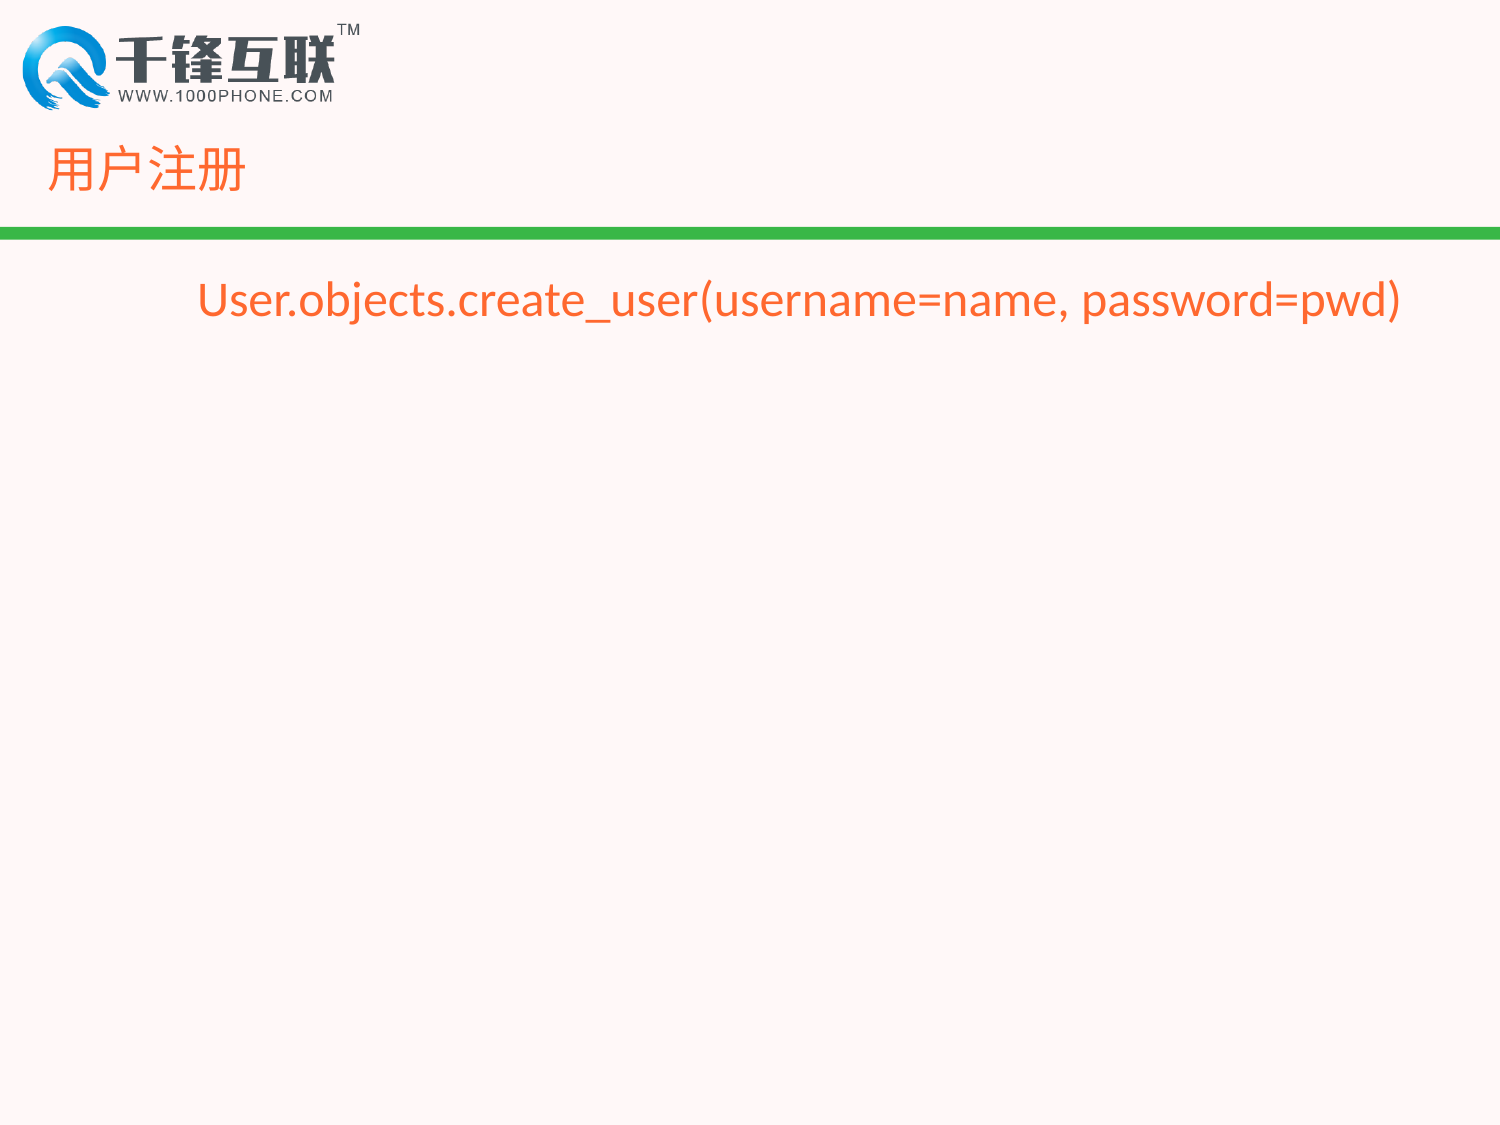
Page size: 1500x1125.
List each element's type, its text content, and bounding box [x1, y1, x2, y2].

picture [0, 0, 383, 142]
title 用户注册 [38, 128, 1444, 207]
list User.objects.create_user(username=name, password=pwd) [38, 258, 1444, 1092]
